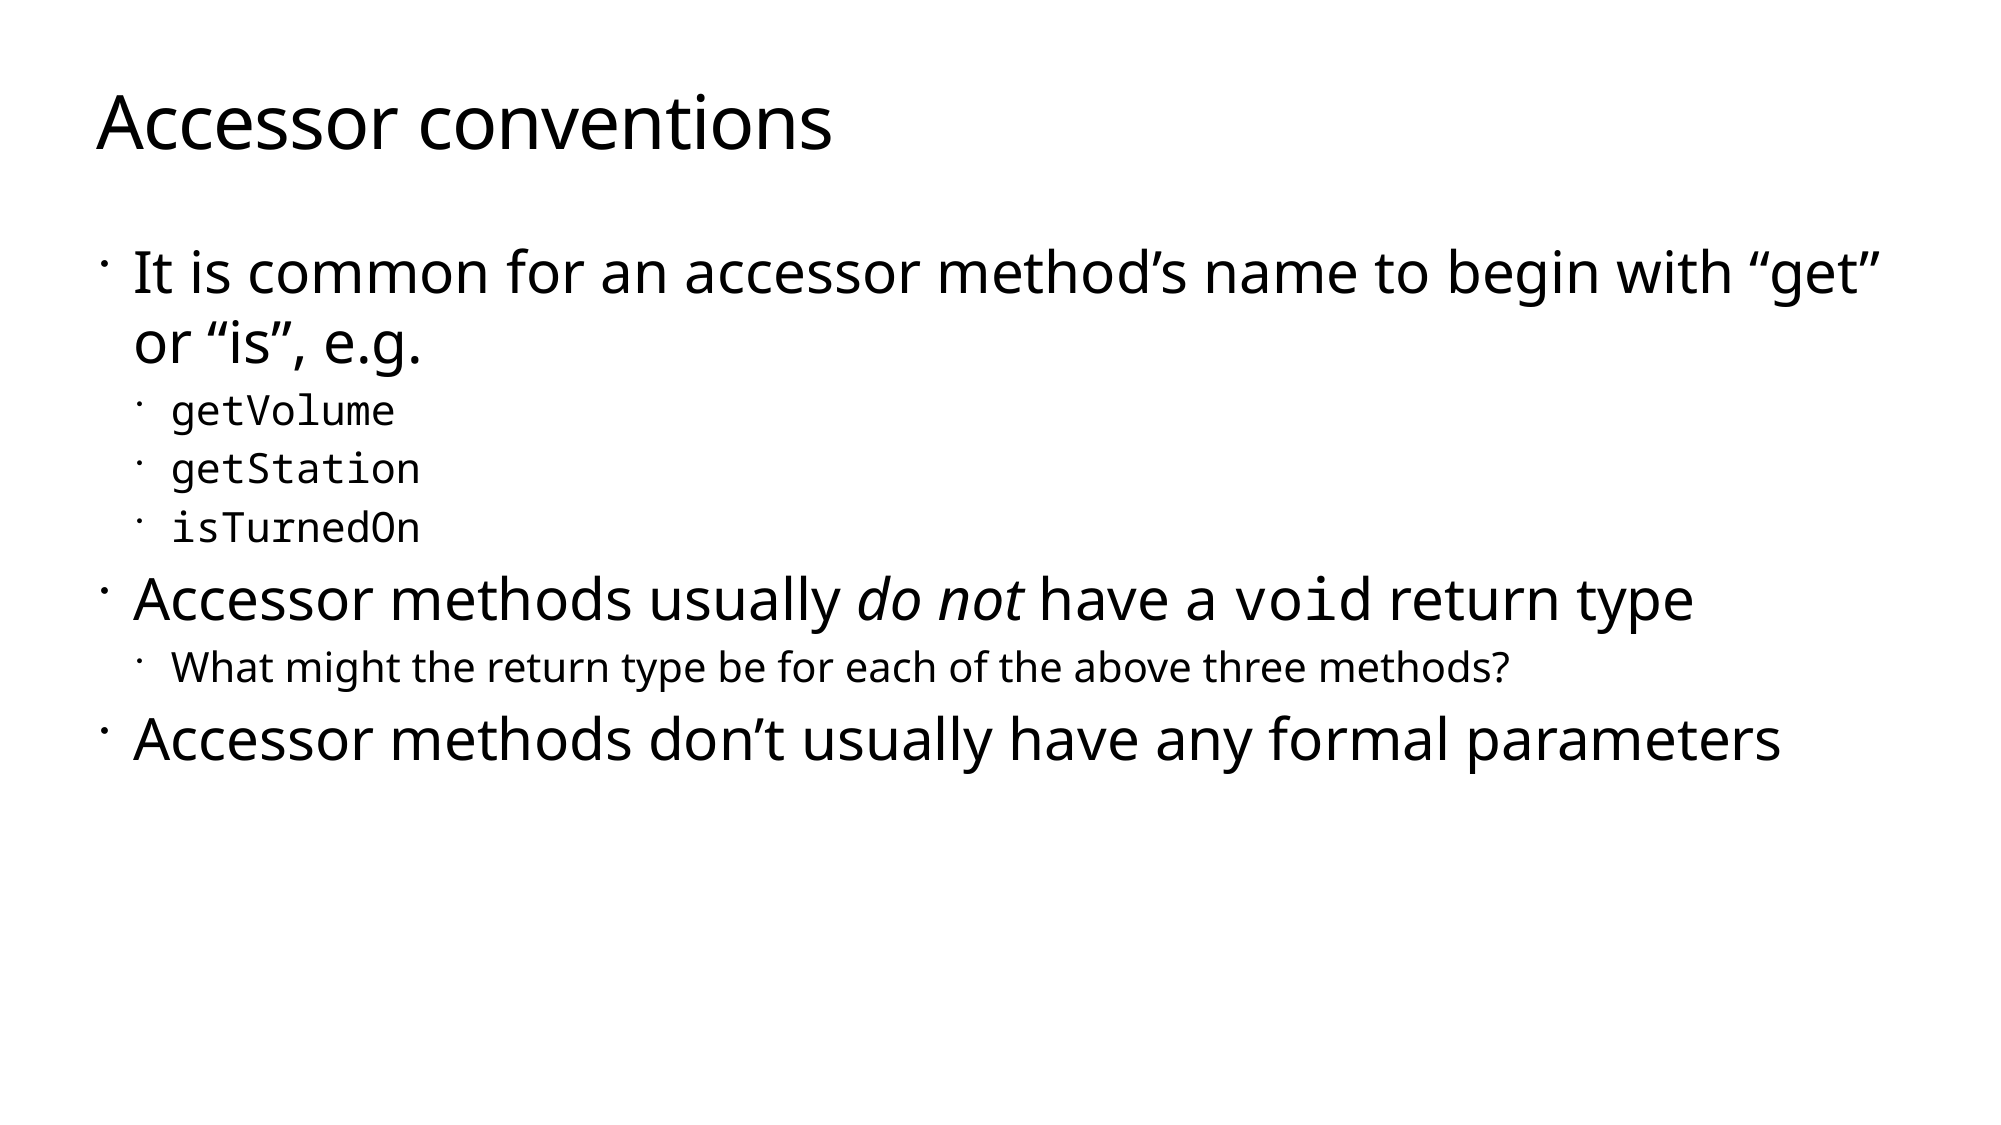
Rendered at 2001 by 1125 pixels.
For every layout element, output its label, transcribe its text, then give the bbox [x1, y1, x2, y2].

list It is common for an accessor method’s name to begin with “get” or “is”, e.g. getVolume getStation isTurnedOn Accessor methods usually do not have a void return type What might the return type be for each of the above three methods? Accessor methods don’t usually have any formal parameters [95, 235, 1904, 501]
title Accessor conventions [96, 75, 1904, 166]
